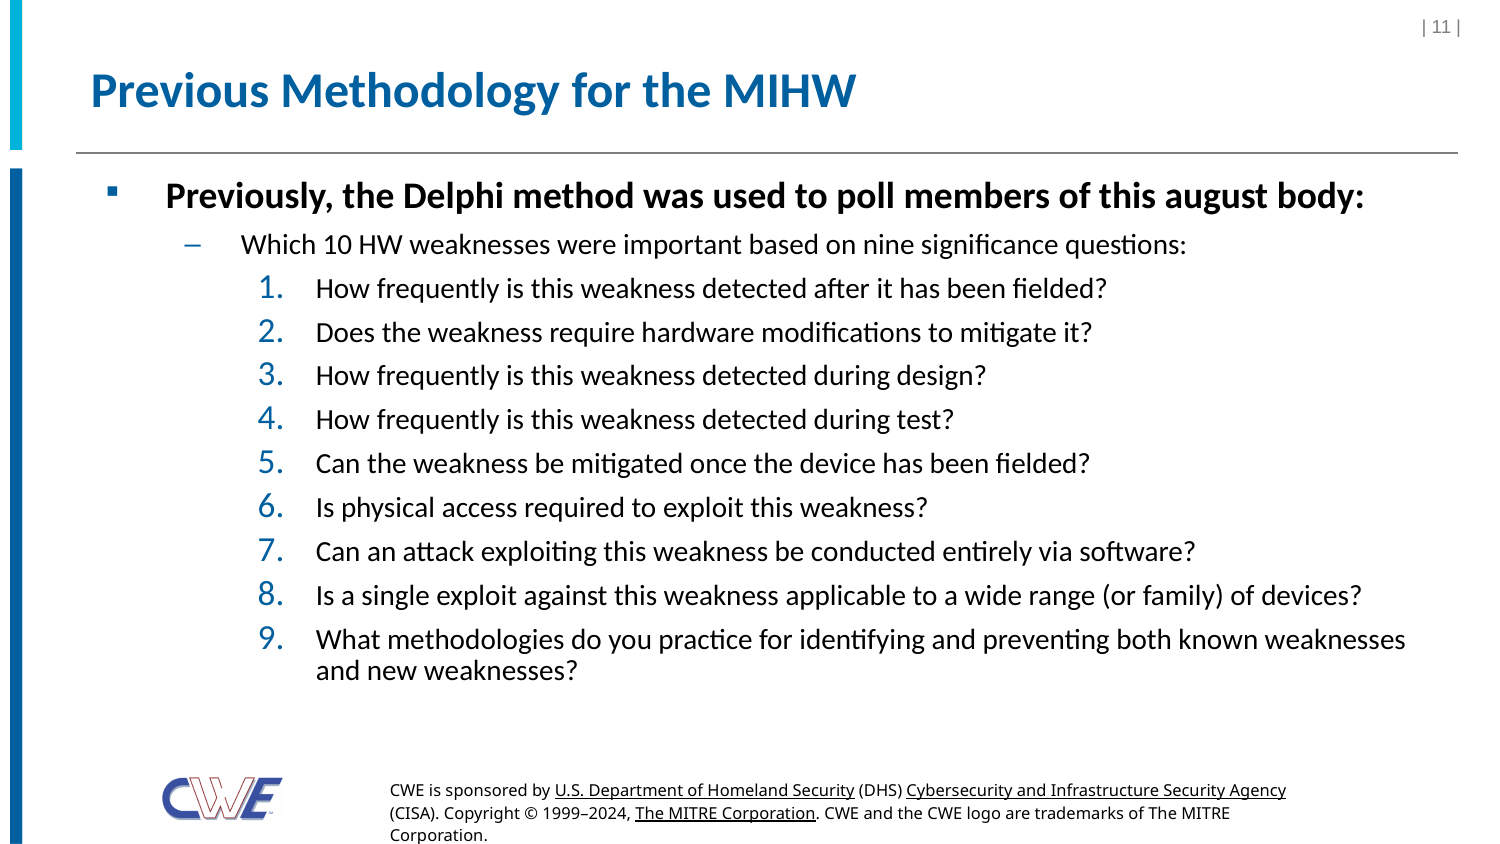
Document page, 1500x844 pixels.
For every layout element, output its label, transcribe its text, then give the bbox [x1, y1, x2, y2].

slide_number | 11 | [1264, 6, 1482, 38]
picture [161, 776, 284, 821]
list Previously, the Delphi method was used to poll members of this august body: Which 10 HW weaknesses were important based on nine significance questions: How frequently is this weakness detected after it has been fielded? Does the weakness require hardware modifications to mitigate it? How frequently is this weakness detected during design? How frequently is this weakness detected during test? Can the weakness be mitigated once the device has been fielded? Is physical access required to exploit this weakness? Can an attack exploiting this weakness be conducted entirely via software? Is a single exploit against this weakness applicable to a wide range (or family) of devices? What methodologies do you practice for identifying and preventing both known weaknesses and new weaknesses? [75, 168, 1459, 759]
title Previous Methodology for the MIHW [75, 45, 1459, 138]
